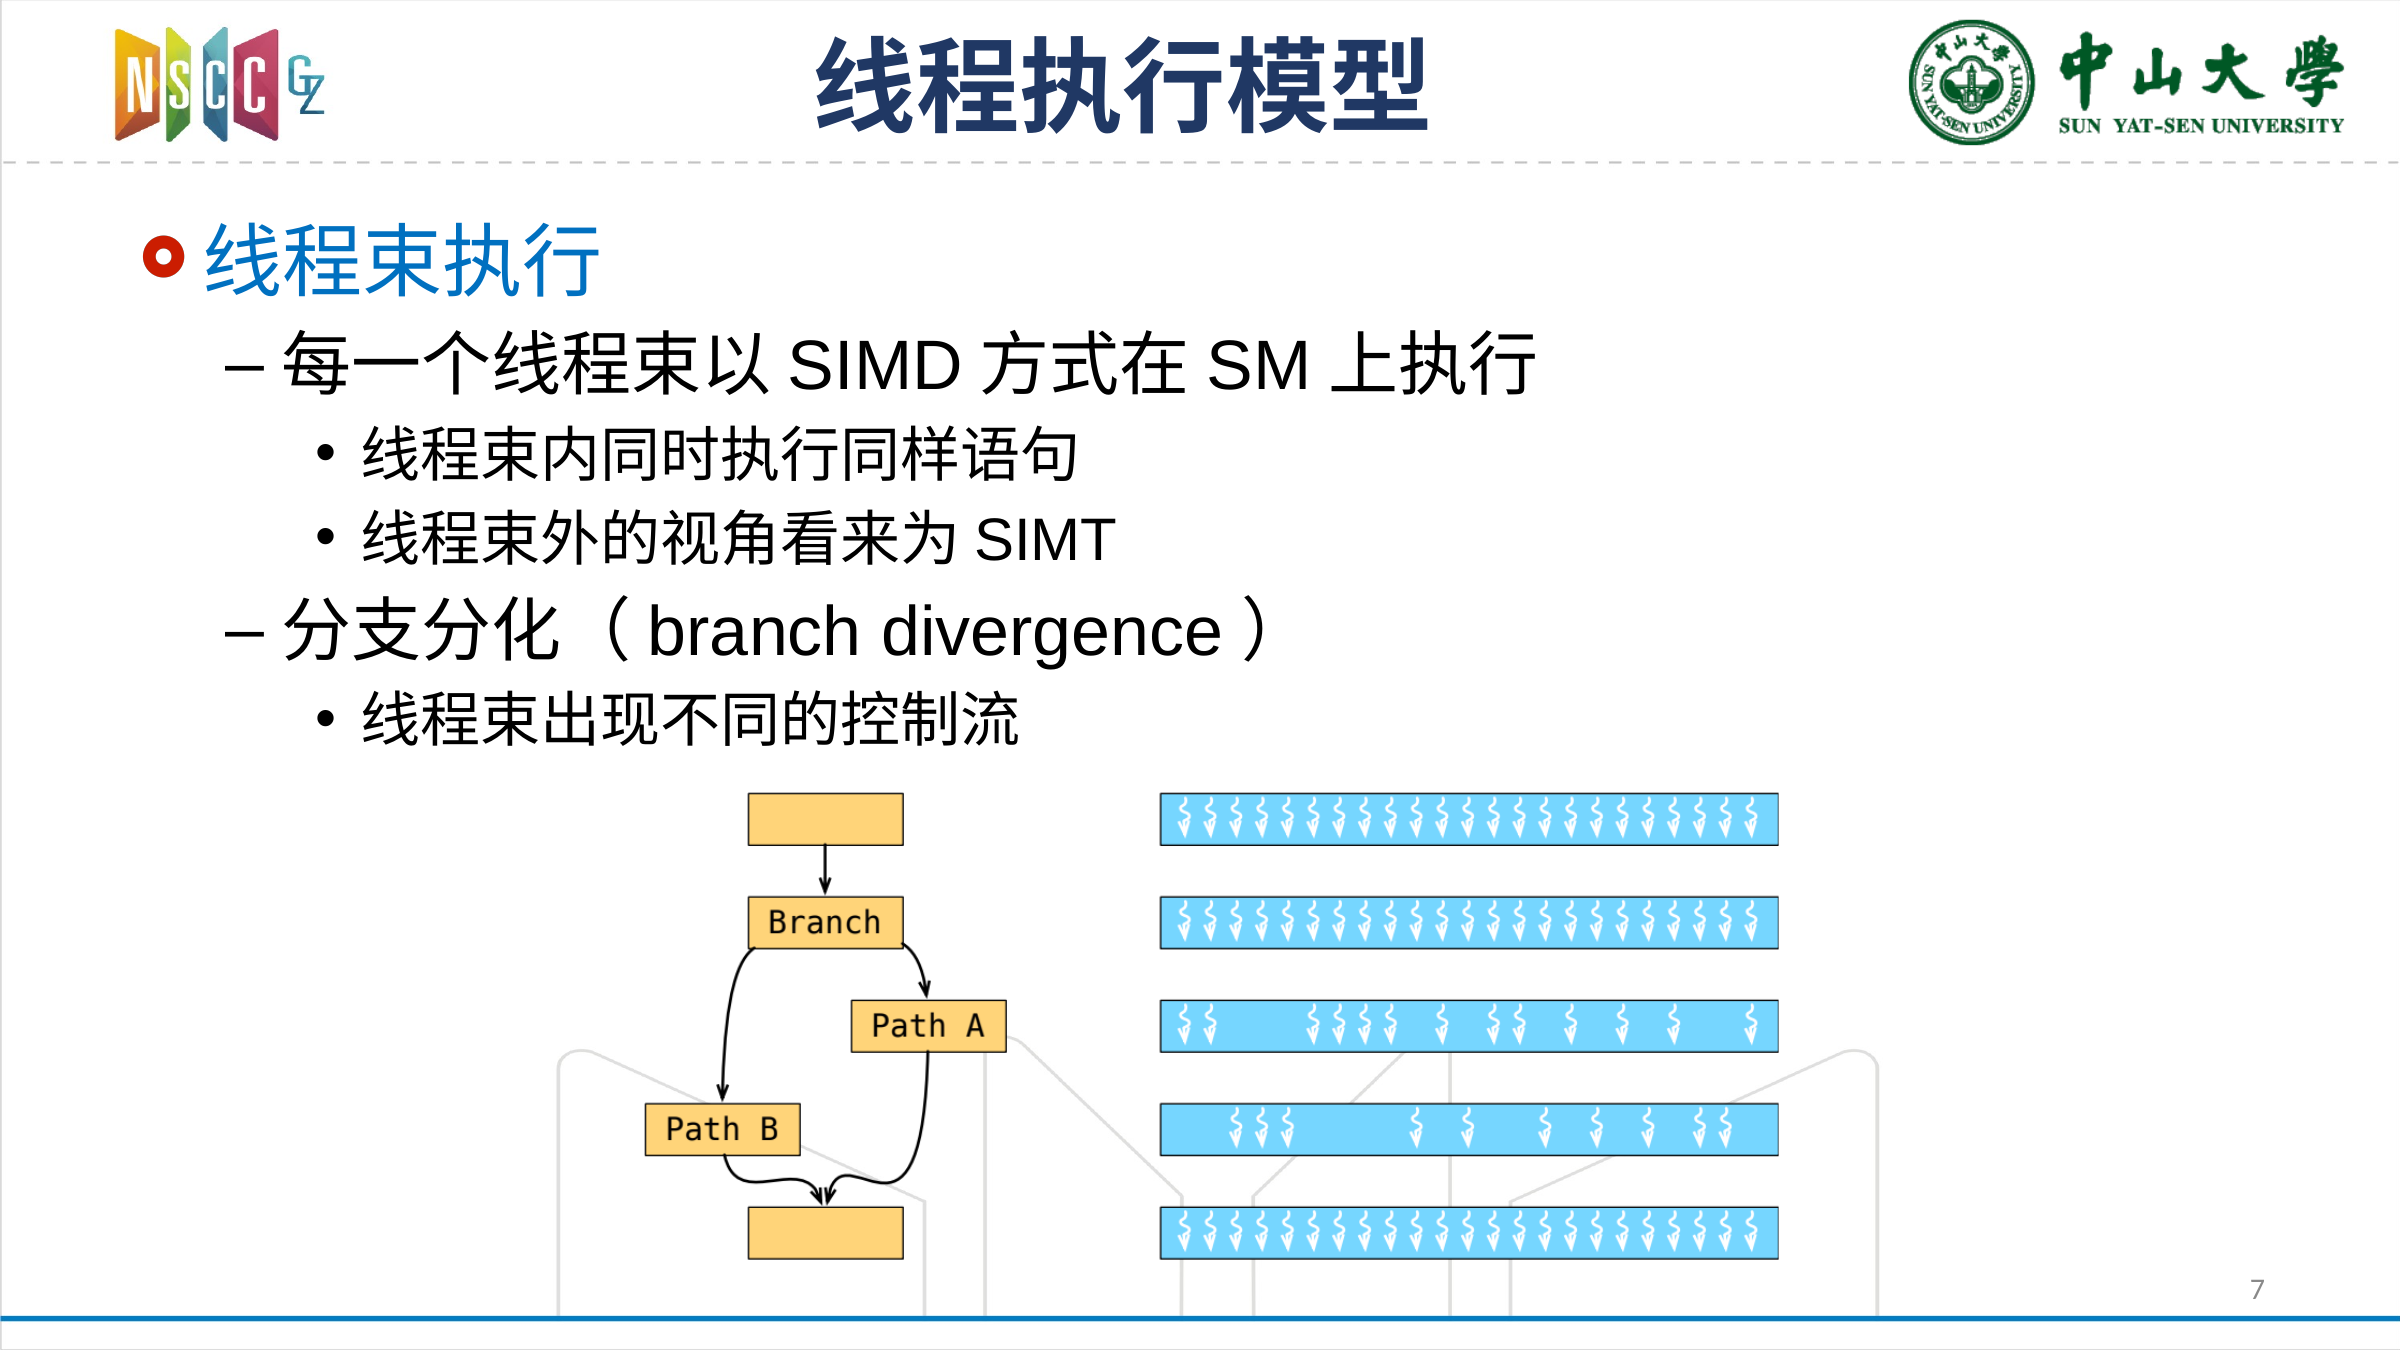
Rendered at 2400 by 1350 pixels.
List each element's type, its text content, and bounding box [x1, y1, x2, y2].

picture [0, 0, 2400, 1350]
slide_number 7 [1719, 1251, 2280, 1324]
list 线程束执行 每一个线程束以SIMD方式在SM上执行 线程束内同时执行同样语句 线程束外的视角看来为SIMT 分支分化（branch divergence） 线程束出现不同的控制流 [120, 202, 2280, 1206]
title 线程执行模型 [349, 13, 1897, 153]
